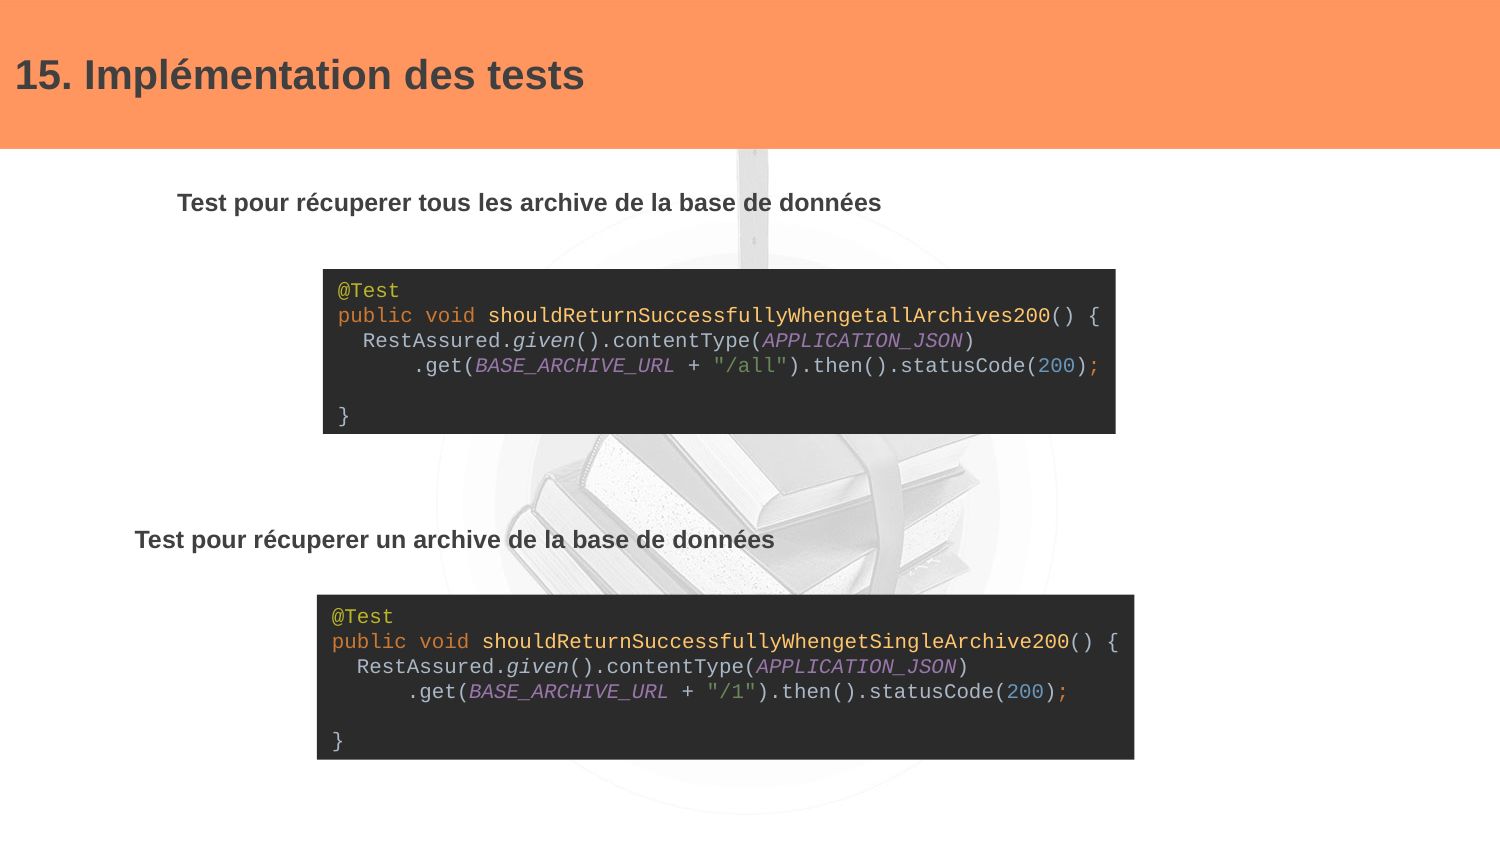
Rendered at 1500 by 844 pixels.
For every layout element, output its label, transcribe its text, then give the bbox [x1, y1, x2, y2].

text_box @Test public void shouldReturnSuccessfullyWhengetallArchives200() { RestAssured.given().contentType(APPLICATION_JSON) .get(BASE_ARCHIVE_URL + "/all").then().statusCode(200); } [322, 269, 1116, 434]
title 15. Implémentation des tests [0, 0, 1500, 146]
list [69, 232, 1448, 800]
list Test pour récuperer un archive de la base de données [69, 516, 1418, 561]
list Test pour récuperer tous les archive de la base de données [112, 178, 1461, 223]
picture [0, 146, 1500, 844]
text_box @Test public void shouldReturnSuccessfullyWhengetSingleArchive200() { RestAssured.given().contentType(APPLICATION_JSON) .get(BASE_ARCHIVE_URL + "/1").then().statusCode(200); } [316, 594, 1135, 760]
